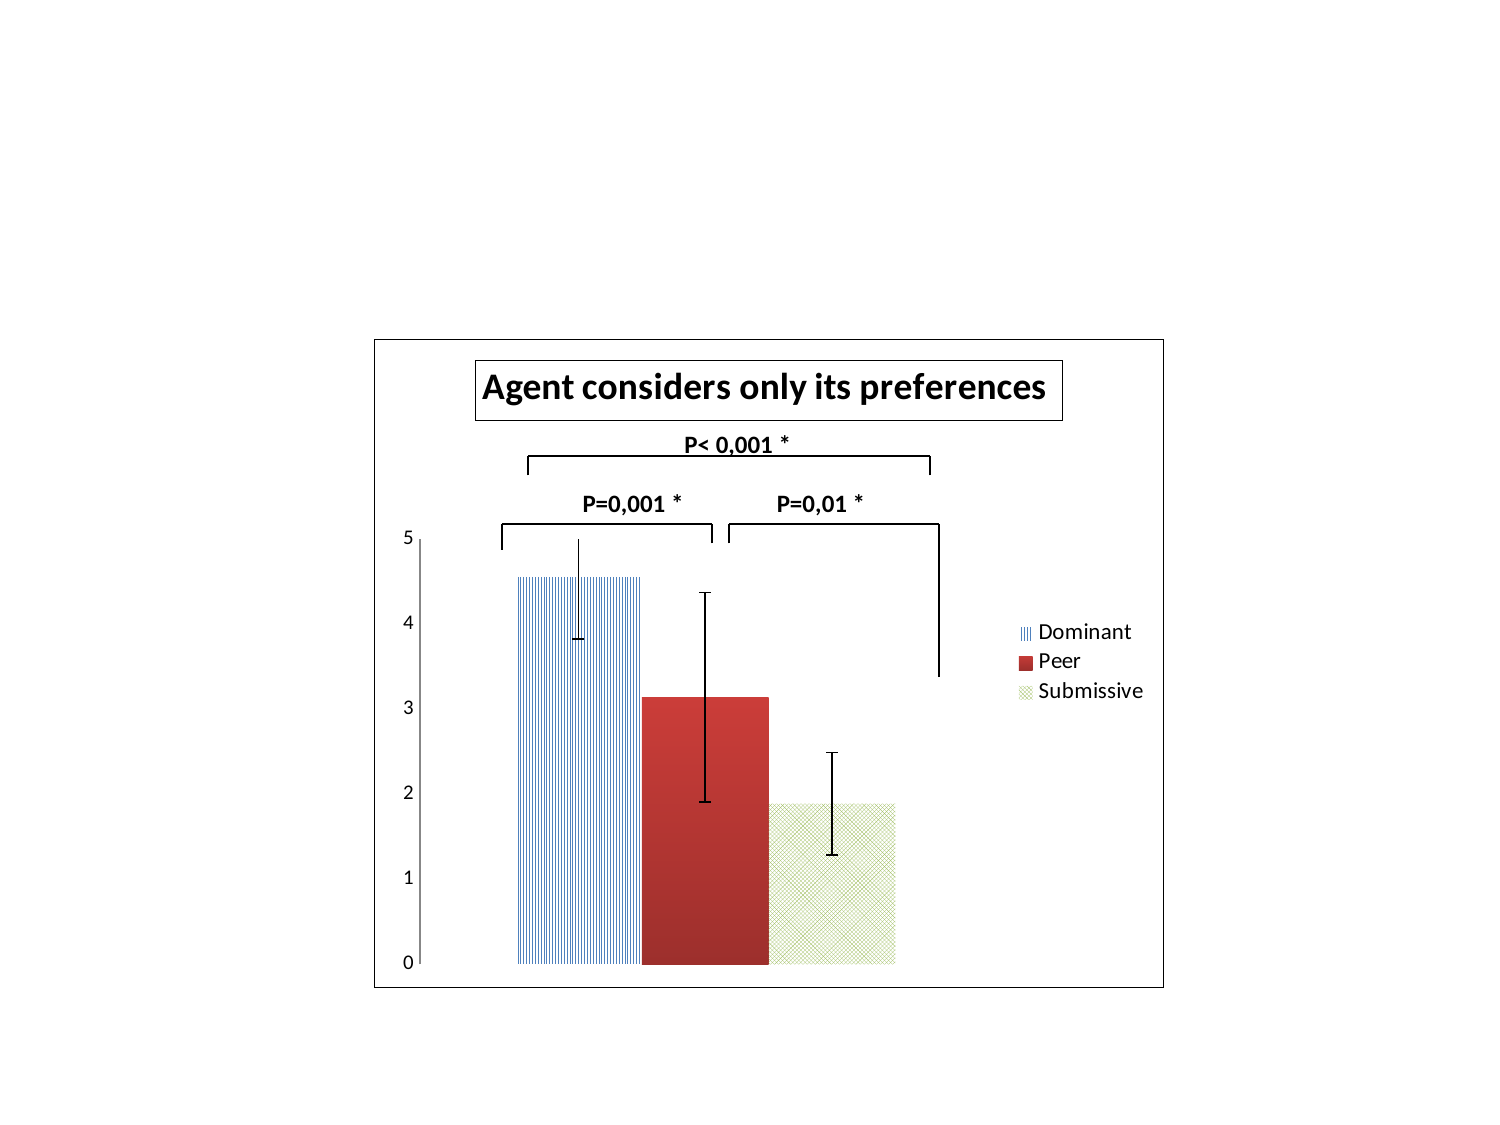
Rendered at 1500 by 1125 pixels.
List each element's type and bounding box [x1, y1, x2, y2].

chart [373, 338, 1164, 988]
text_box [501, 455, 940, 678]
